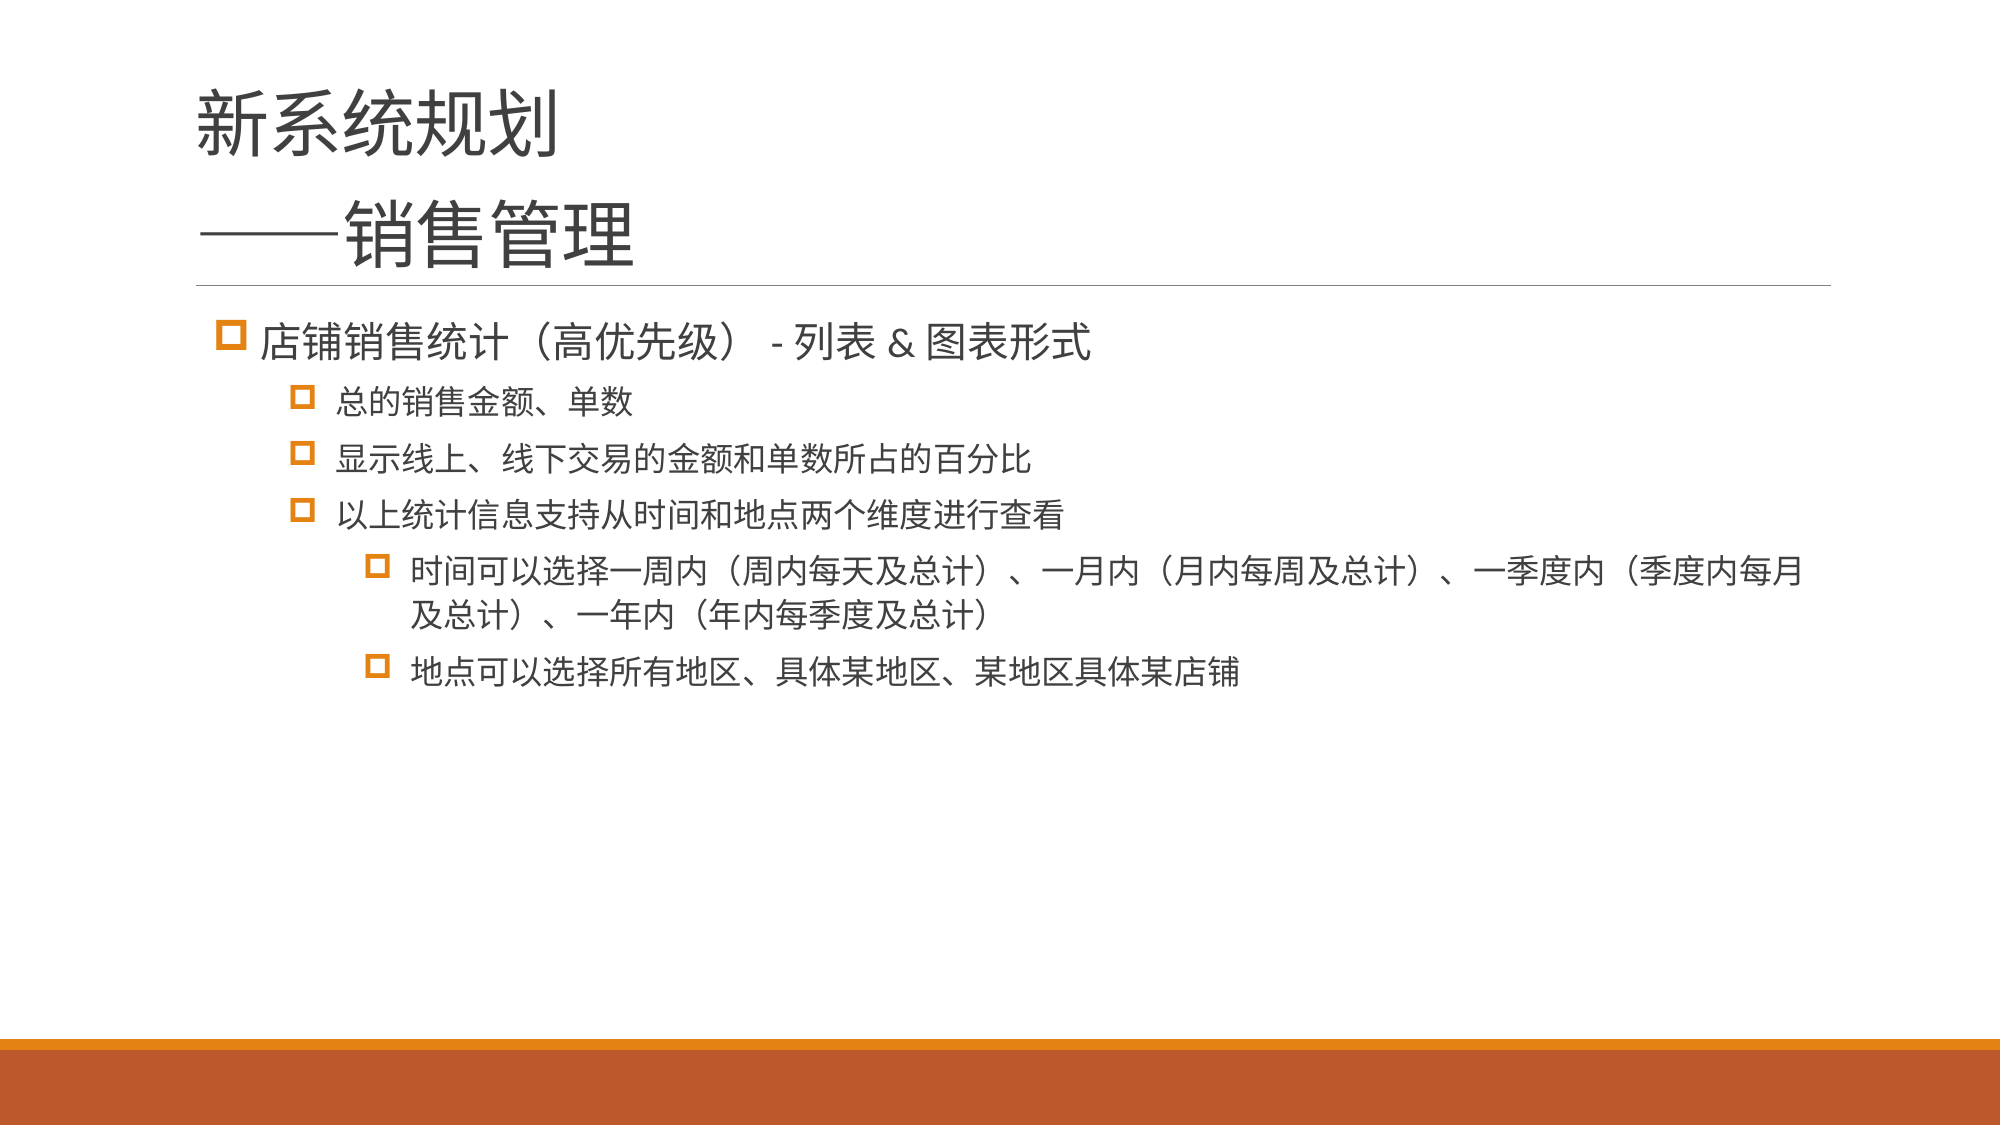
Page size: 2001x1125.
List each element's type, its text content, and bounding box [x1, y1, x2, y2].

title 新系统规划 ——销售管理 [180, 47, 1830, 285]
list 店铺销售统计（高优先级）-列表&图表形式 总的销售金额、单数 显示线上、线下交易的金额和单数所占的百分比 以上统计信息支持从时间和地点两个维度进行查看 时间可以选择一周内（周内每天及总计）、一月内（月内每周及总计）、一季度内（季度内每月及总计）、一年内（年内每季度及总计） 地点可以选择所有地区、具体某地区、某地区具体某店铺 [180, 302, 1830, 963]
